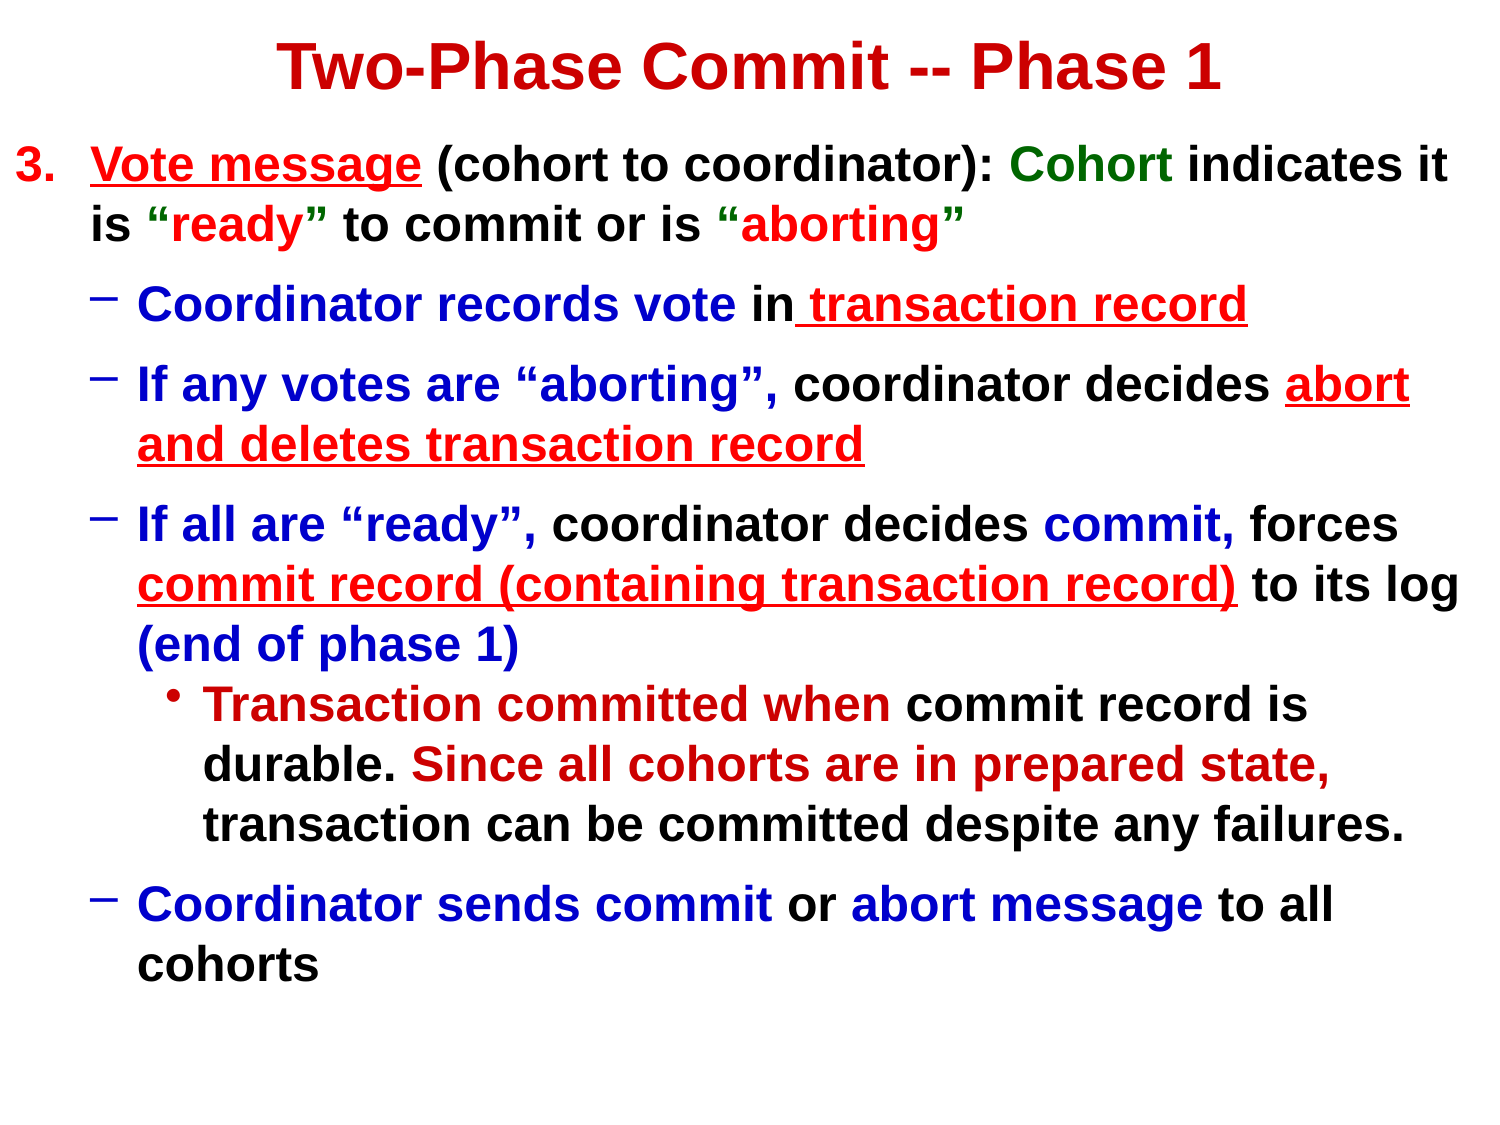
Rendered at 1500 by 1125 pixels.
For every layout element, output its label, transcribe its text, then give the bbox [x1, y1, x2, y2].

list Vote message (cohort to coordinator): Cohort indicates it is “ready” to commit or is “aborting” Coordinator records vote in transaction record If any votes are “aborting”, coordinator decides abort and deletes transaction record If all are “ready”, coordinator decides commit, forces commit record (containing transaction record) to its log (end of phase 1) Transaction committed when commit record is durable. Since all cohorts are in prepared state, transaction can be committed despite any failures. Coordinator sends commit or abort message to all cohorts [0, 123, 1500, 1000]
title Two-Phase Commit -- Phase 1 [112, 0, 1388, 123]
